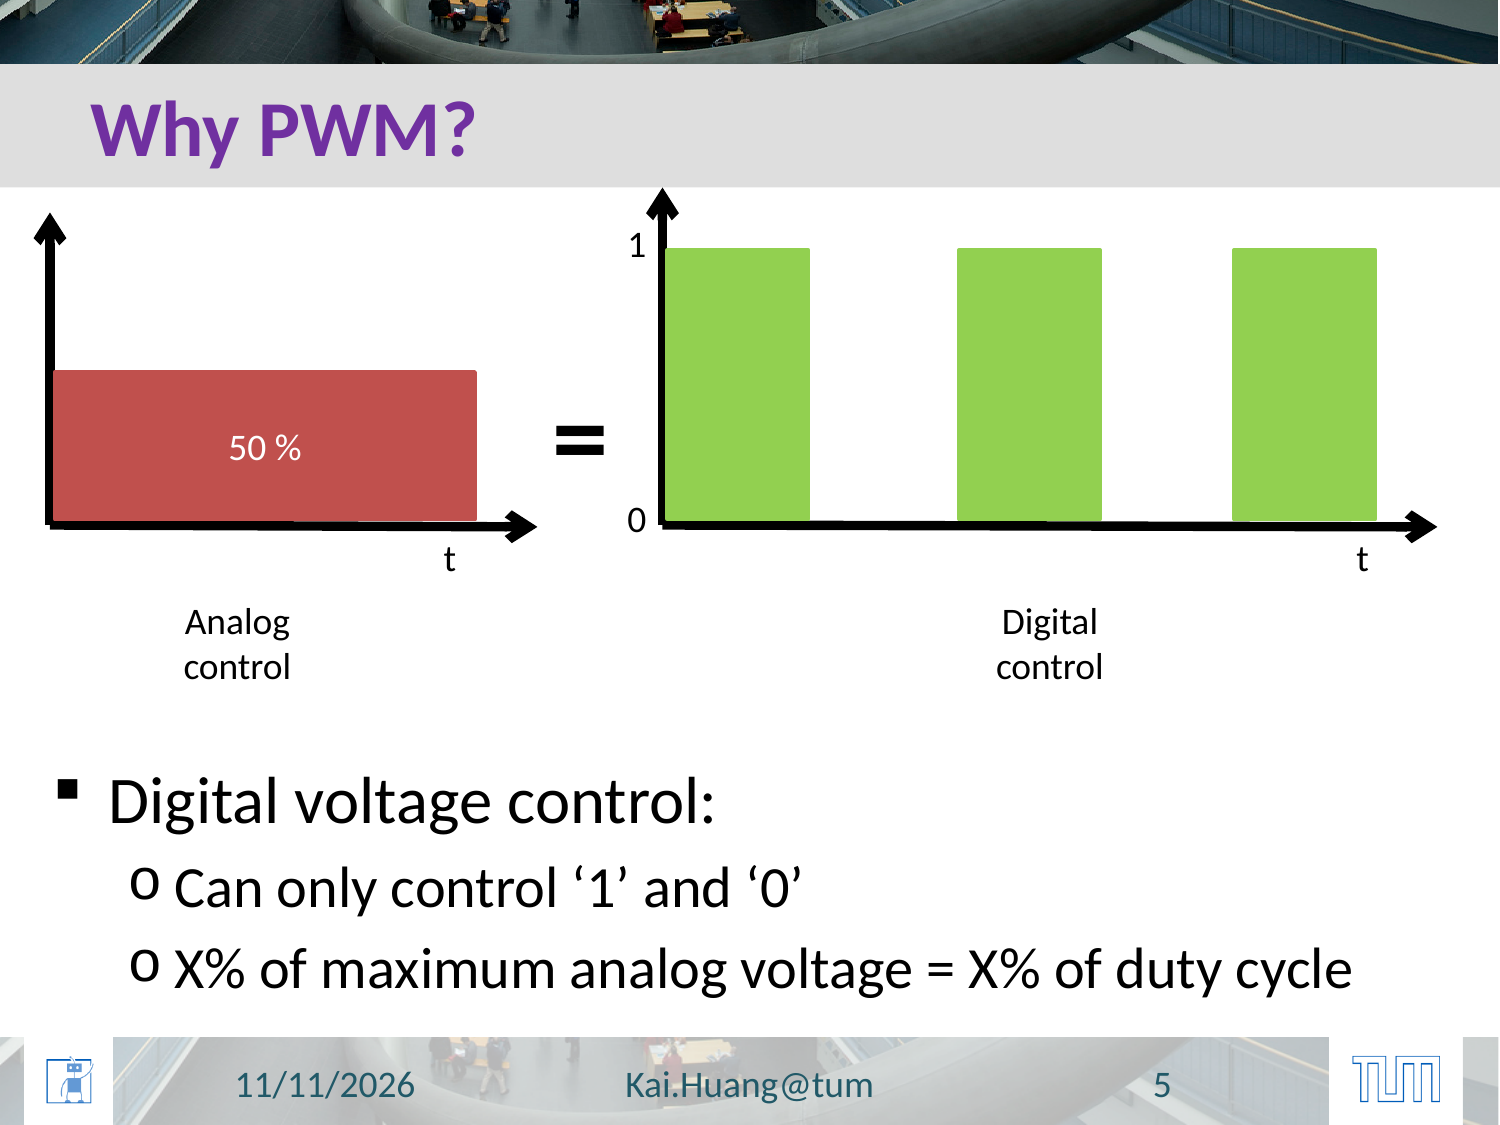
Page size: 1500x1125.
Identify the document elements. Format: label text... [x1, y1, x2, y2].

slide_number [162, 1052, 488, 1113]
text_box 1 [666, 212, 675, 273]
text_box t [1249, 526, 1475, 587]
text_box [49, 524, 538, 528]
list Digital voltage control: Can only control ‘1’ and ‘0’ X% of maximum analog voltage = X% of duty cycle [37, 750, 1425, 1000]
slide_number 5 [1012, 1052, 1313, 1113]
text_box [957, 248, 1102, 521]
picture [0, 0, 1500, 64]
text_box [662, 524, 1438, 528]
text_box Analog control [137, 589, 338, 695]
picture [0, 1032, 1500, 1125]
text_box 50 % [54, 370, 477, 521]
text_box 0 [612, 487, 675, 548]
title Why PWM? [75, 62, 1425, 188]
text_box t [337, 526, 563, 587]
text_box 1 [612, 212, 658, 273]
text_box [666, 248, 810, 521]
footer Kai.Huang@tum [512, 1052, 988, 1113]
text_box [1232, 248, 1377, 521]
text_box Digital control [950, 589, 1150, 695]
text_box = [537, 356, 588, 506]
